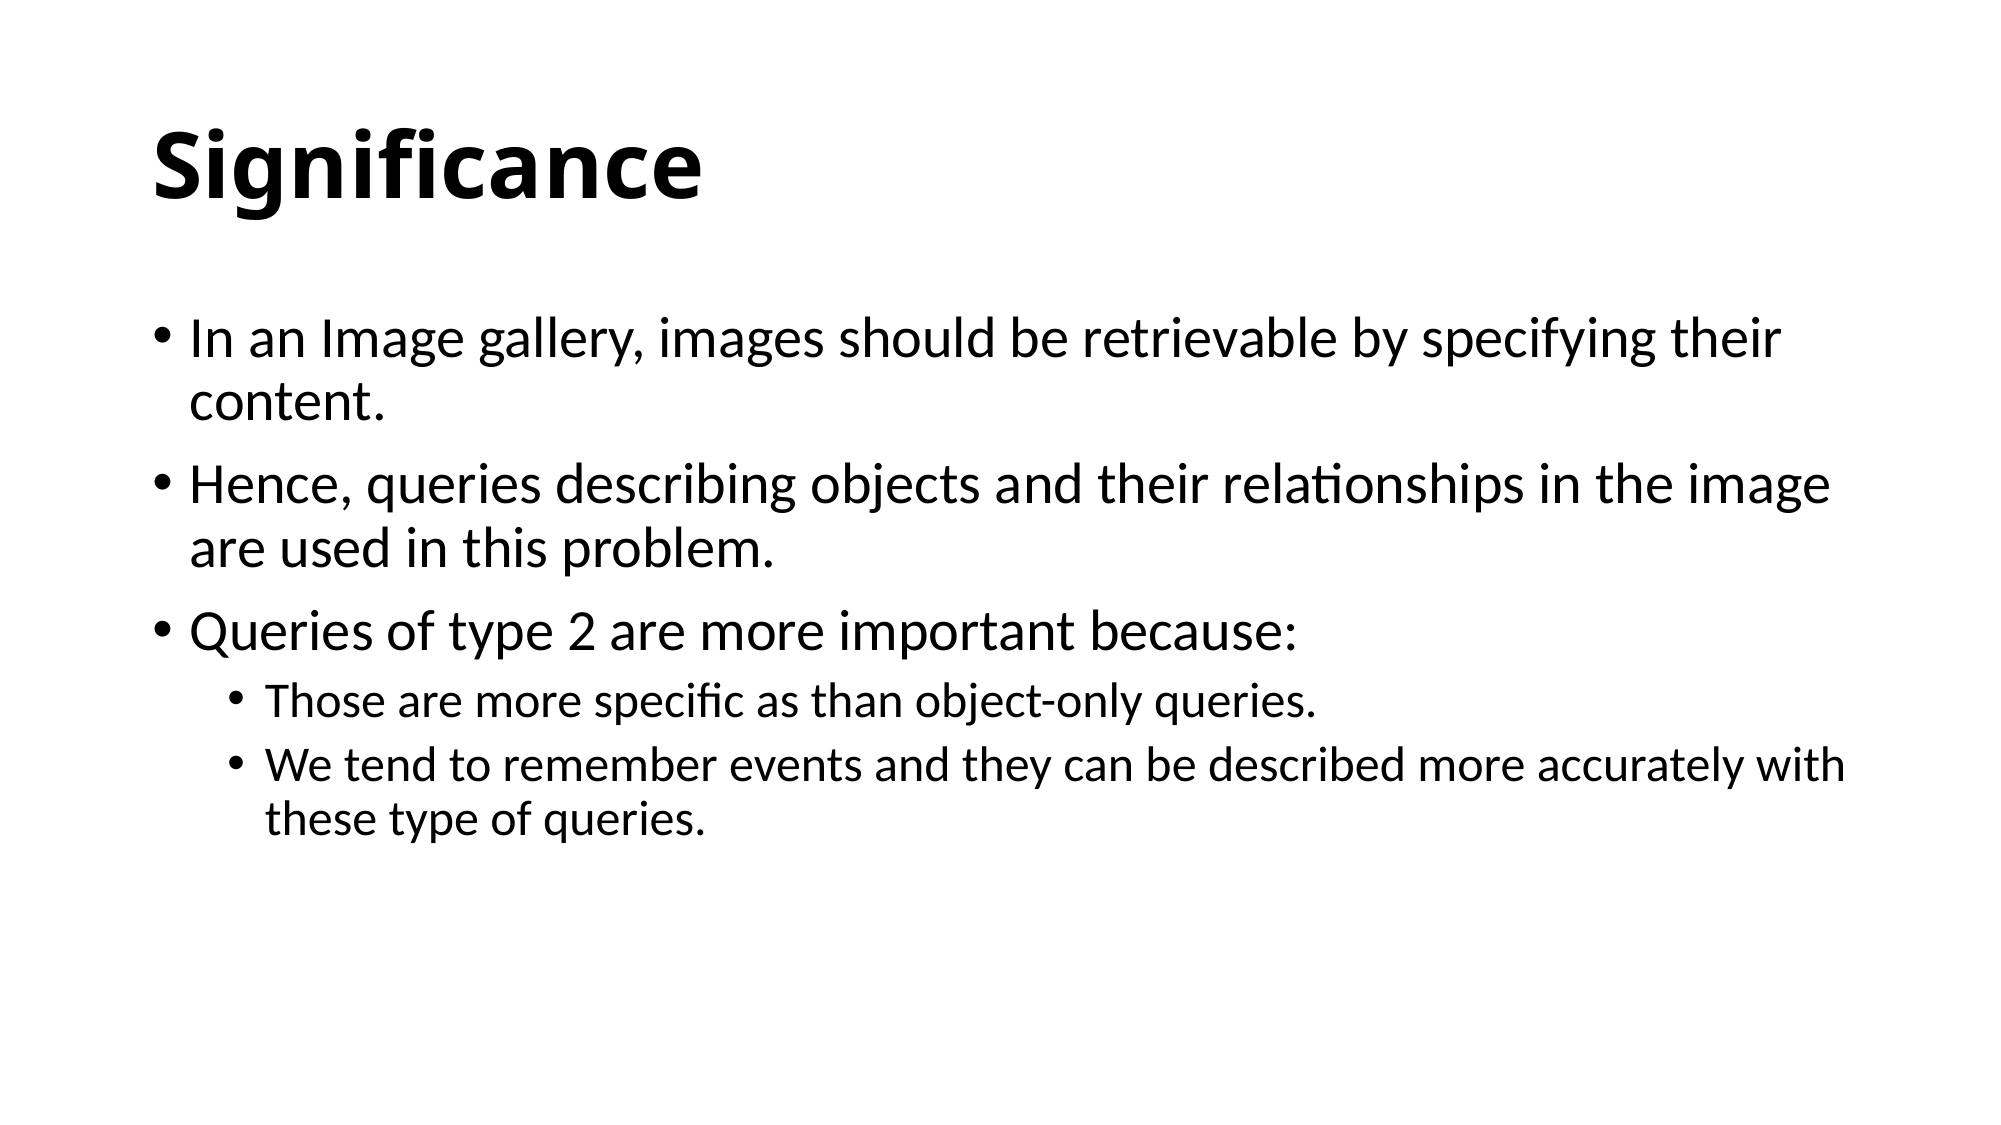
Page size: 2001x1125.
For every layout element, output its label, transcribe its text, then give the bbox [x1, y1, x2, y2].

list In an Image gallery, images should be retrievable by specifying their content. Hence, queries describing objects and their relationships in the image are used in this problem. Queries of type 2 are more important because: Those are more specific as than object-only queries. We tend to remember events and they can be described more accurately with these type of queries. [137, 299, 1863, 1014]
title Significance [137, 59, 1863, 278]
